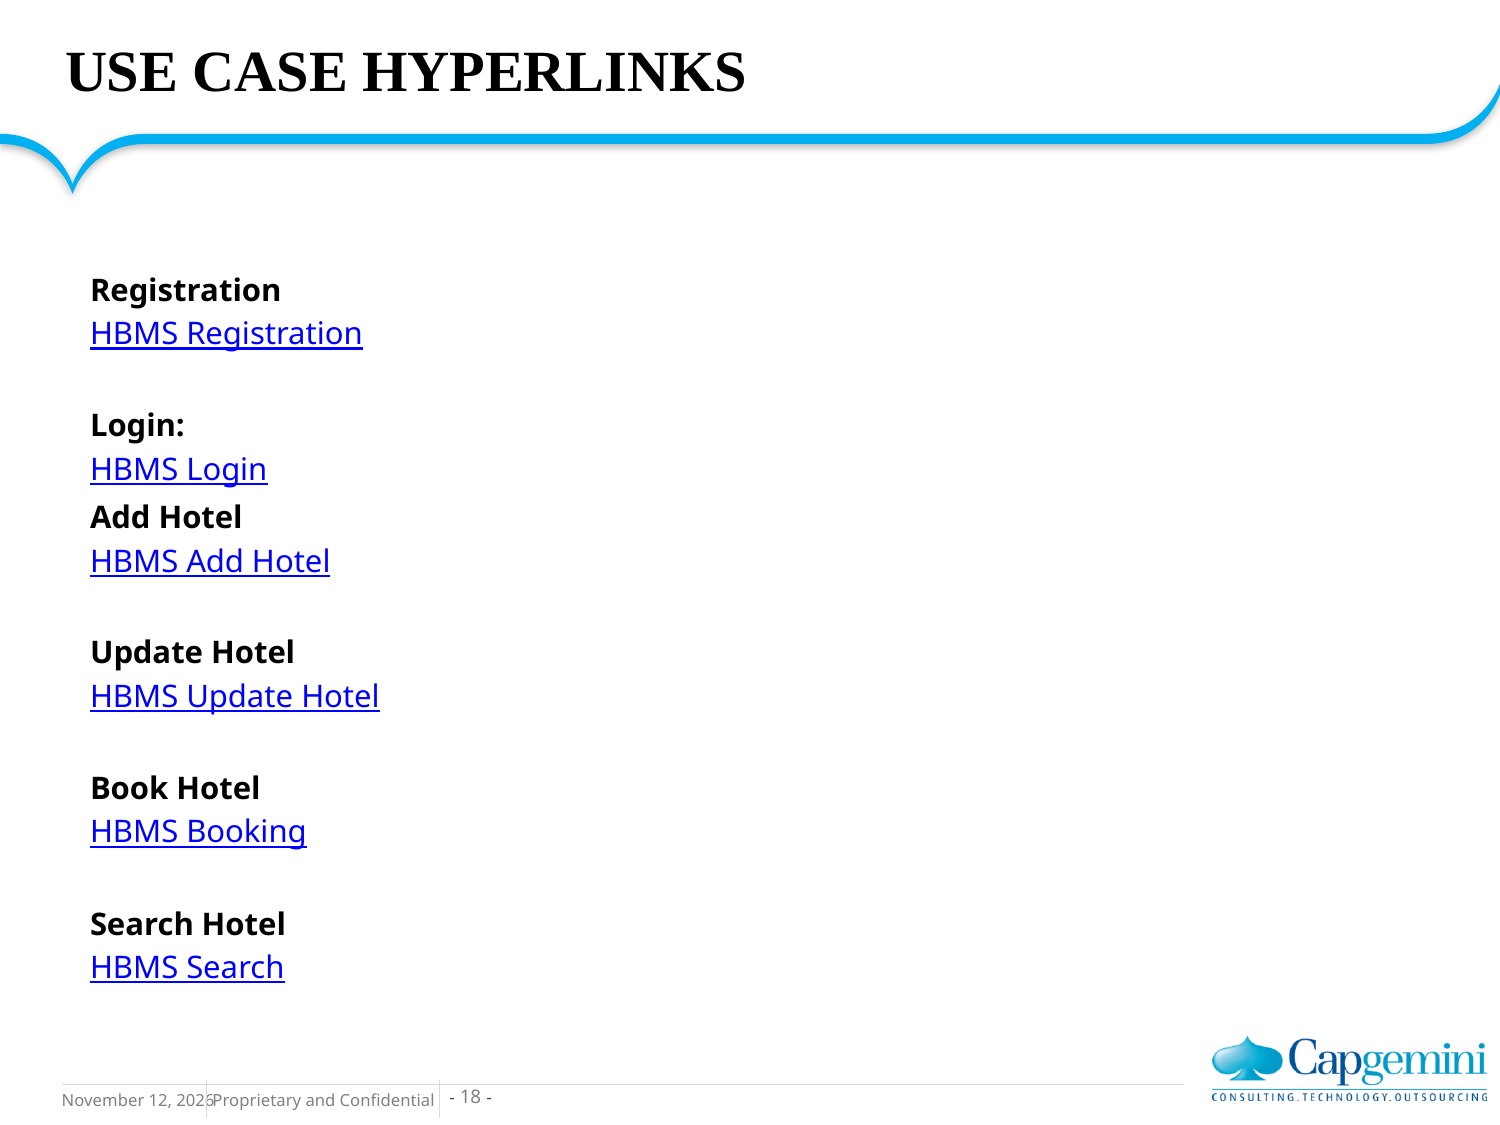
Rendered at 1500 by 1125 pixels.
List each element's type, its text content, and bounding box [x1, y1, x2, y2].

picture [1212, 1036, 1487, 1101]
list Registration HBMS Registration Login: HBMS Login Add Hotel HBMS Add Hotel Update Hotel HBMS Update Hotel Book Hotel HBMS Booking Search Hotel HBMS Search [75, 262, 1425, 1005]
title USE CASE HYPERLINKS [50, 3, 1400, 134]
